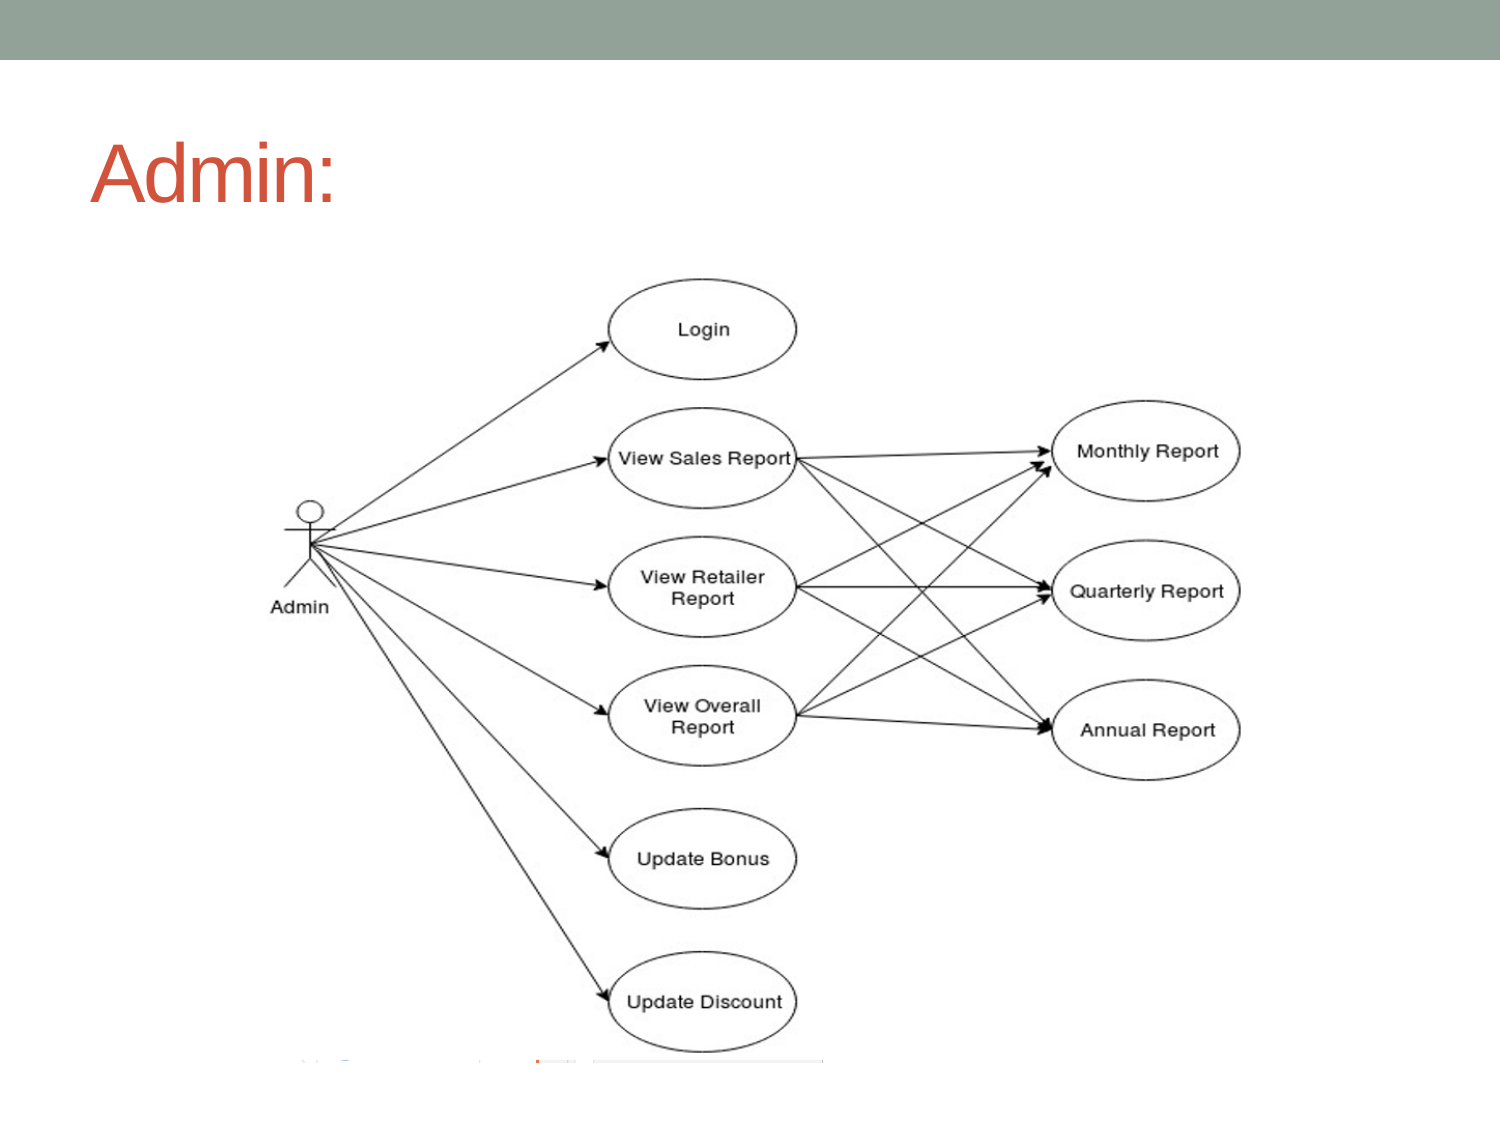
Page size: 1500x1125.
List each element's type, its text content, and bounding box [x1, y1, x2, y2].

title Admin: [75, 87, 1425, 250]
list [218, 262, 1282, 1063]
